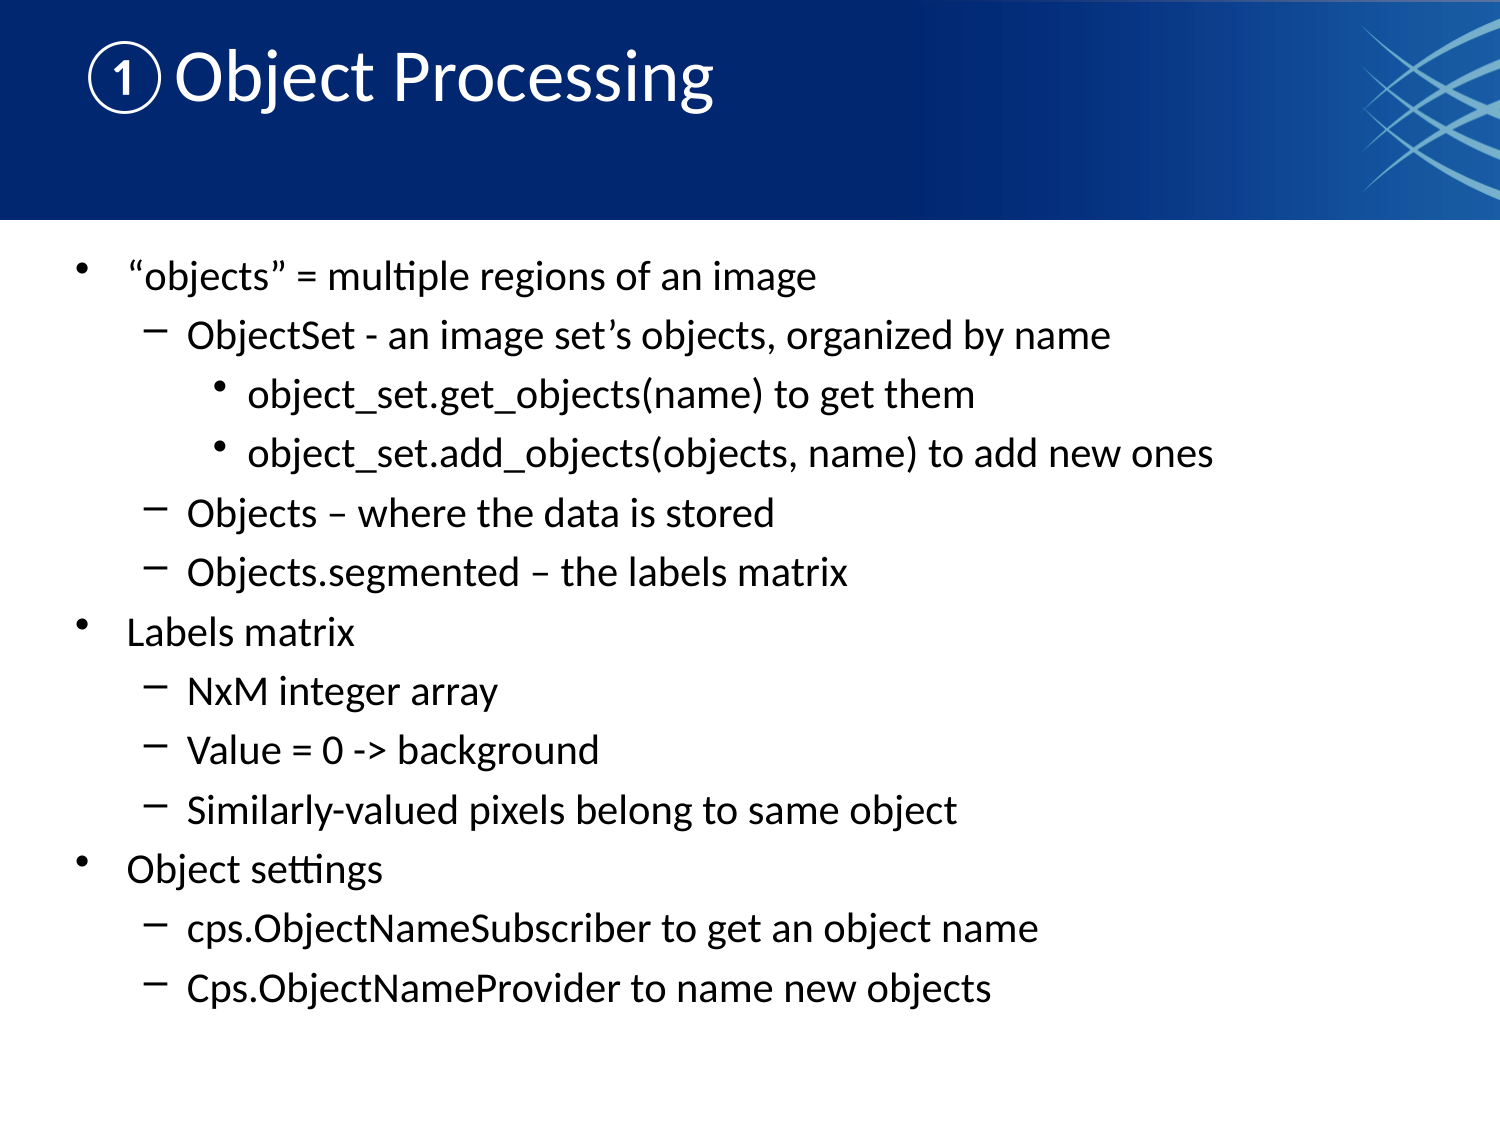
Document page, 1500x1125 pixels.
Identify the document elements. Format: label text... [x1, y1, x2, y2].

title ①Object Processing [75, 37, 1238, 218]
picture [0, 0, 1500, 220]
list “objects” = multiple regions of an image ObjectSet - an image set’s objects, organized by name object_set.get_objects(name) to get them object_set.add_objects(objects, name) to add new ones Objects – where the data is stored Objects.segmented – the labels matrix Labels matrix NxM integer array Value = 0 -> background Similarly-valued pixels belong to same object Object settings cps.ObjectNameSubscriber to get an object name Cps.ObjectNameProvider to name new objects [75, 247, 1425, 1013]
